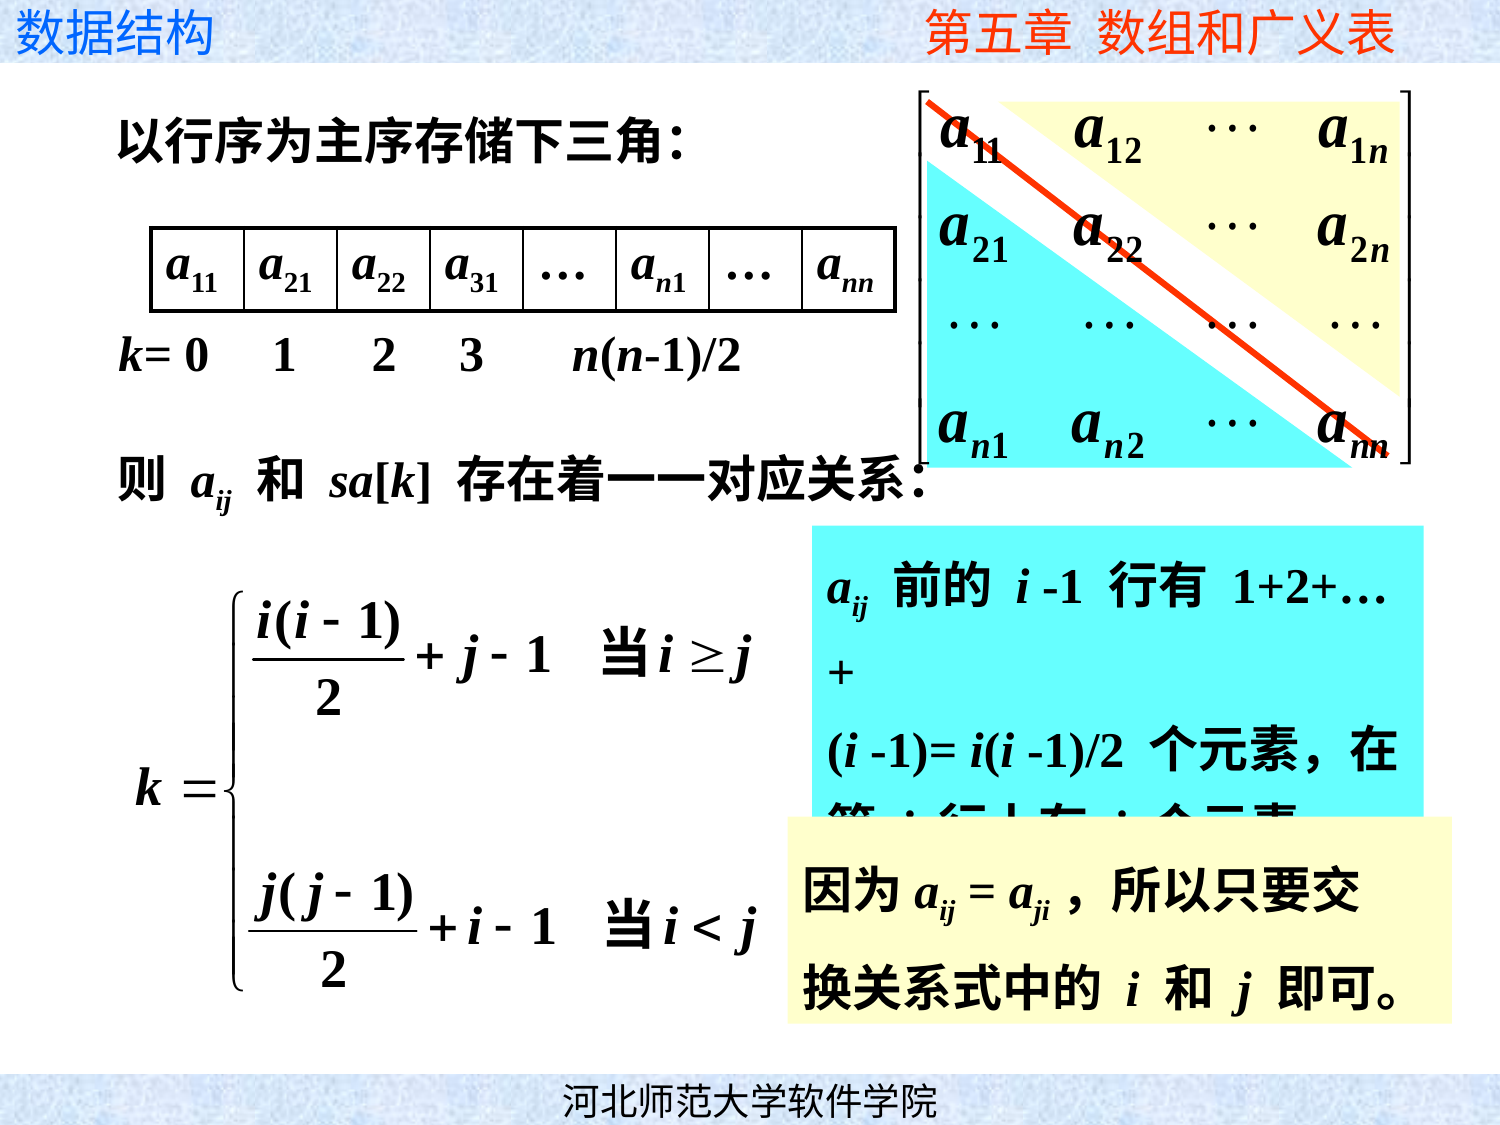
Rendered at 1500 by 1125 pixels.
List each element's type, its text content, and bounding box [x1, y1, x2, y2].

picture [0, 1074, 1500, 1125]
text_box k= 0 1 2 3 n(n-1)/2 [103, 314, 770, 390]
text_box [126, 578, 770, 1005]
table_header ann [803, 230, 893, 309]
table_header a31 [431, 230, 522, 309]
text_box 因为aij = aji，所以只要交 换关系式中的 i 和 j 即可。 [787, 816, 1452, 1024]
picture [0, 0, 1500, 63]
text_box aij 前的 i -1 行有 1+2+…+ (i -1)= i(i -1)/2 个元素，在 第 i 行上有 j 个元素。 [812, 525, 1424, 816]
table_header a11 [153, 230, 243, 309]
table_header a22 [338, 230, 429, 309]
table_header a21 [245, 230, 336, 309]
table_header … [524, 230, 615, 309]
table_header … [710, 230, 801, 309]
text_box 以行序为主序存储下三角： [100, 101, 742, 177]
table_header an1 [617, 230, 708, 309]
text_box 则 aij 和 sa[k] 存在着一一对应关系： [79, 440, 983, 524]
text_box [903, 75, 1436, 480]
